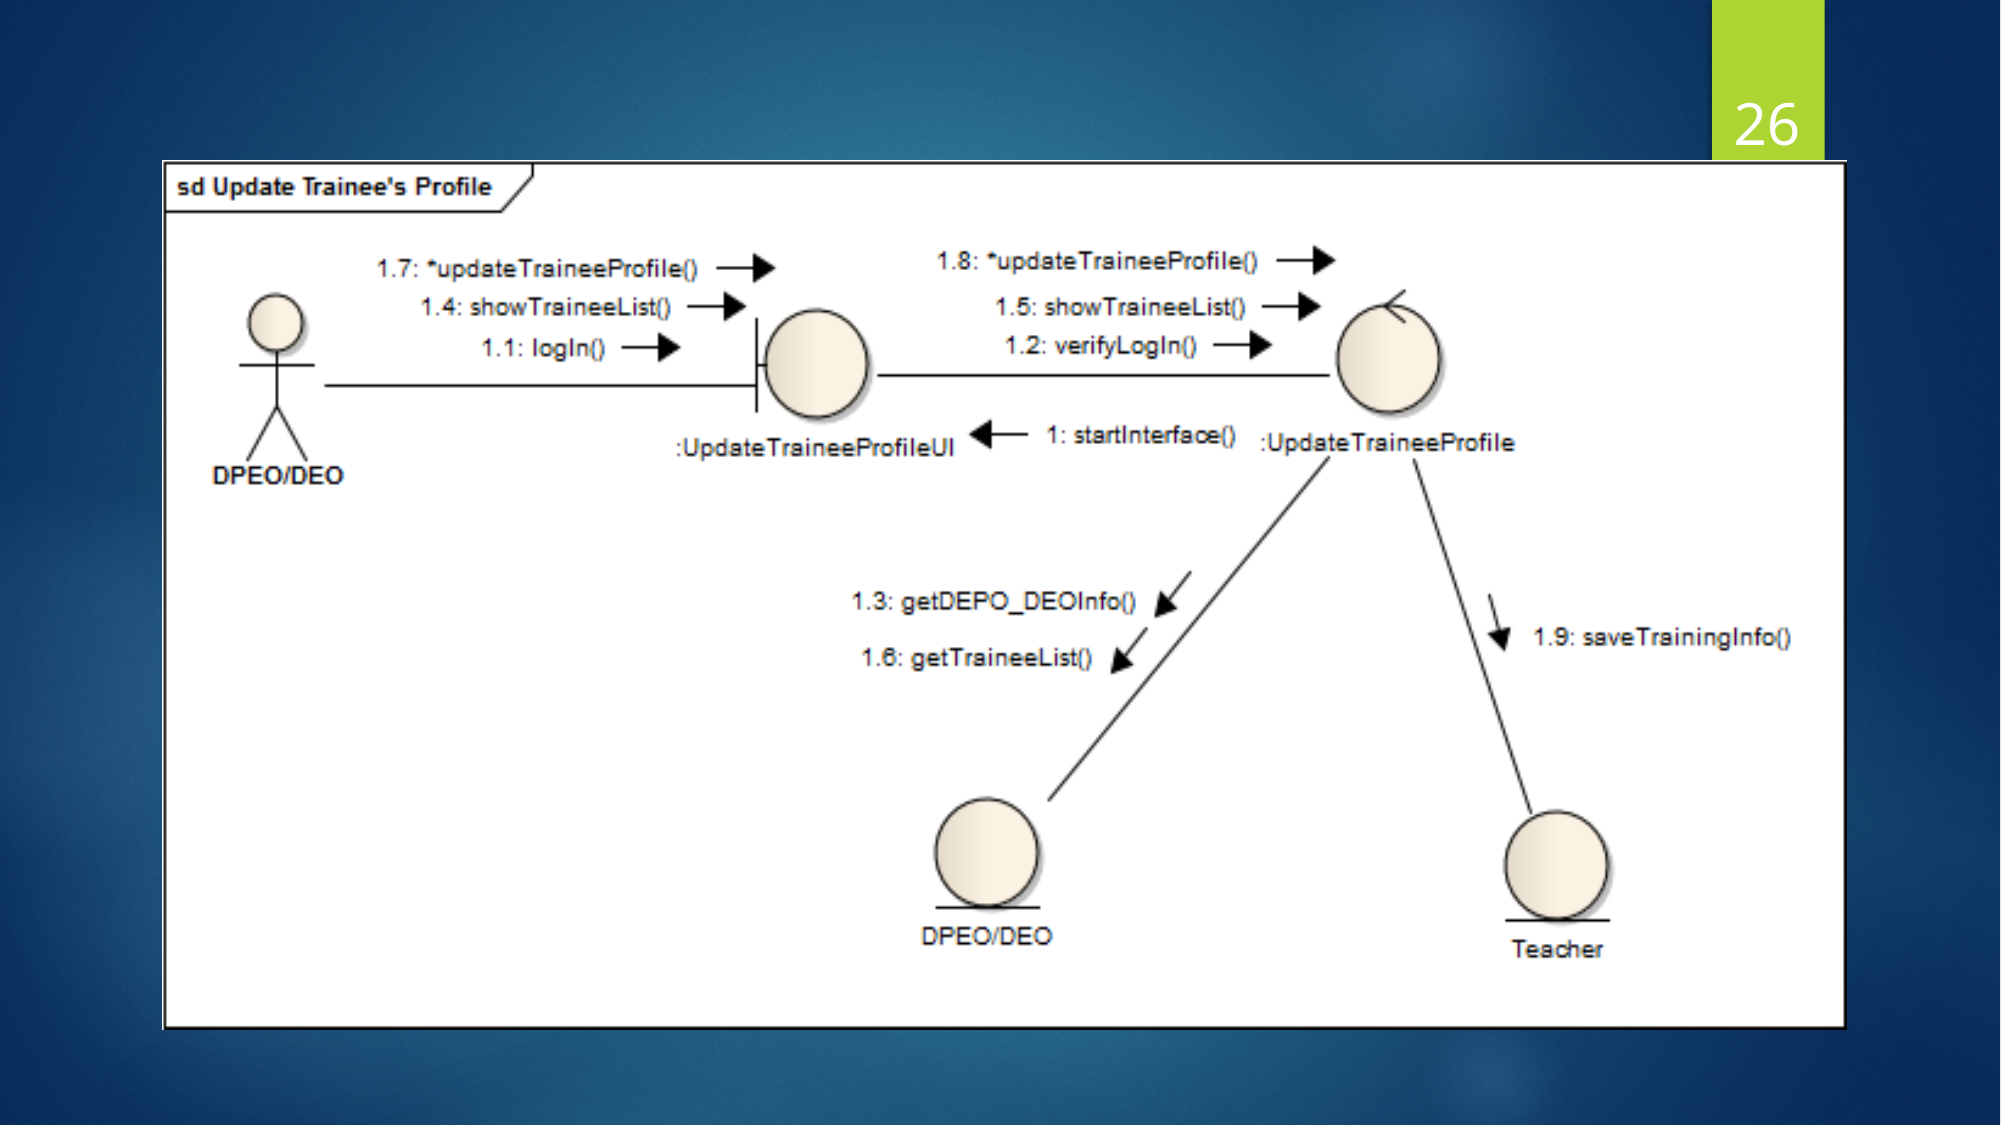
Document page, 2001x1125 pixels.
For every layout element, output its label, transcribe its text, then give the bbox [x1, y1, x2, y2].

picture [0, 0, 1847, 1125]
slide_number 26 [1698, 48, 1836, 159]
